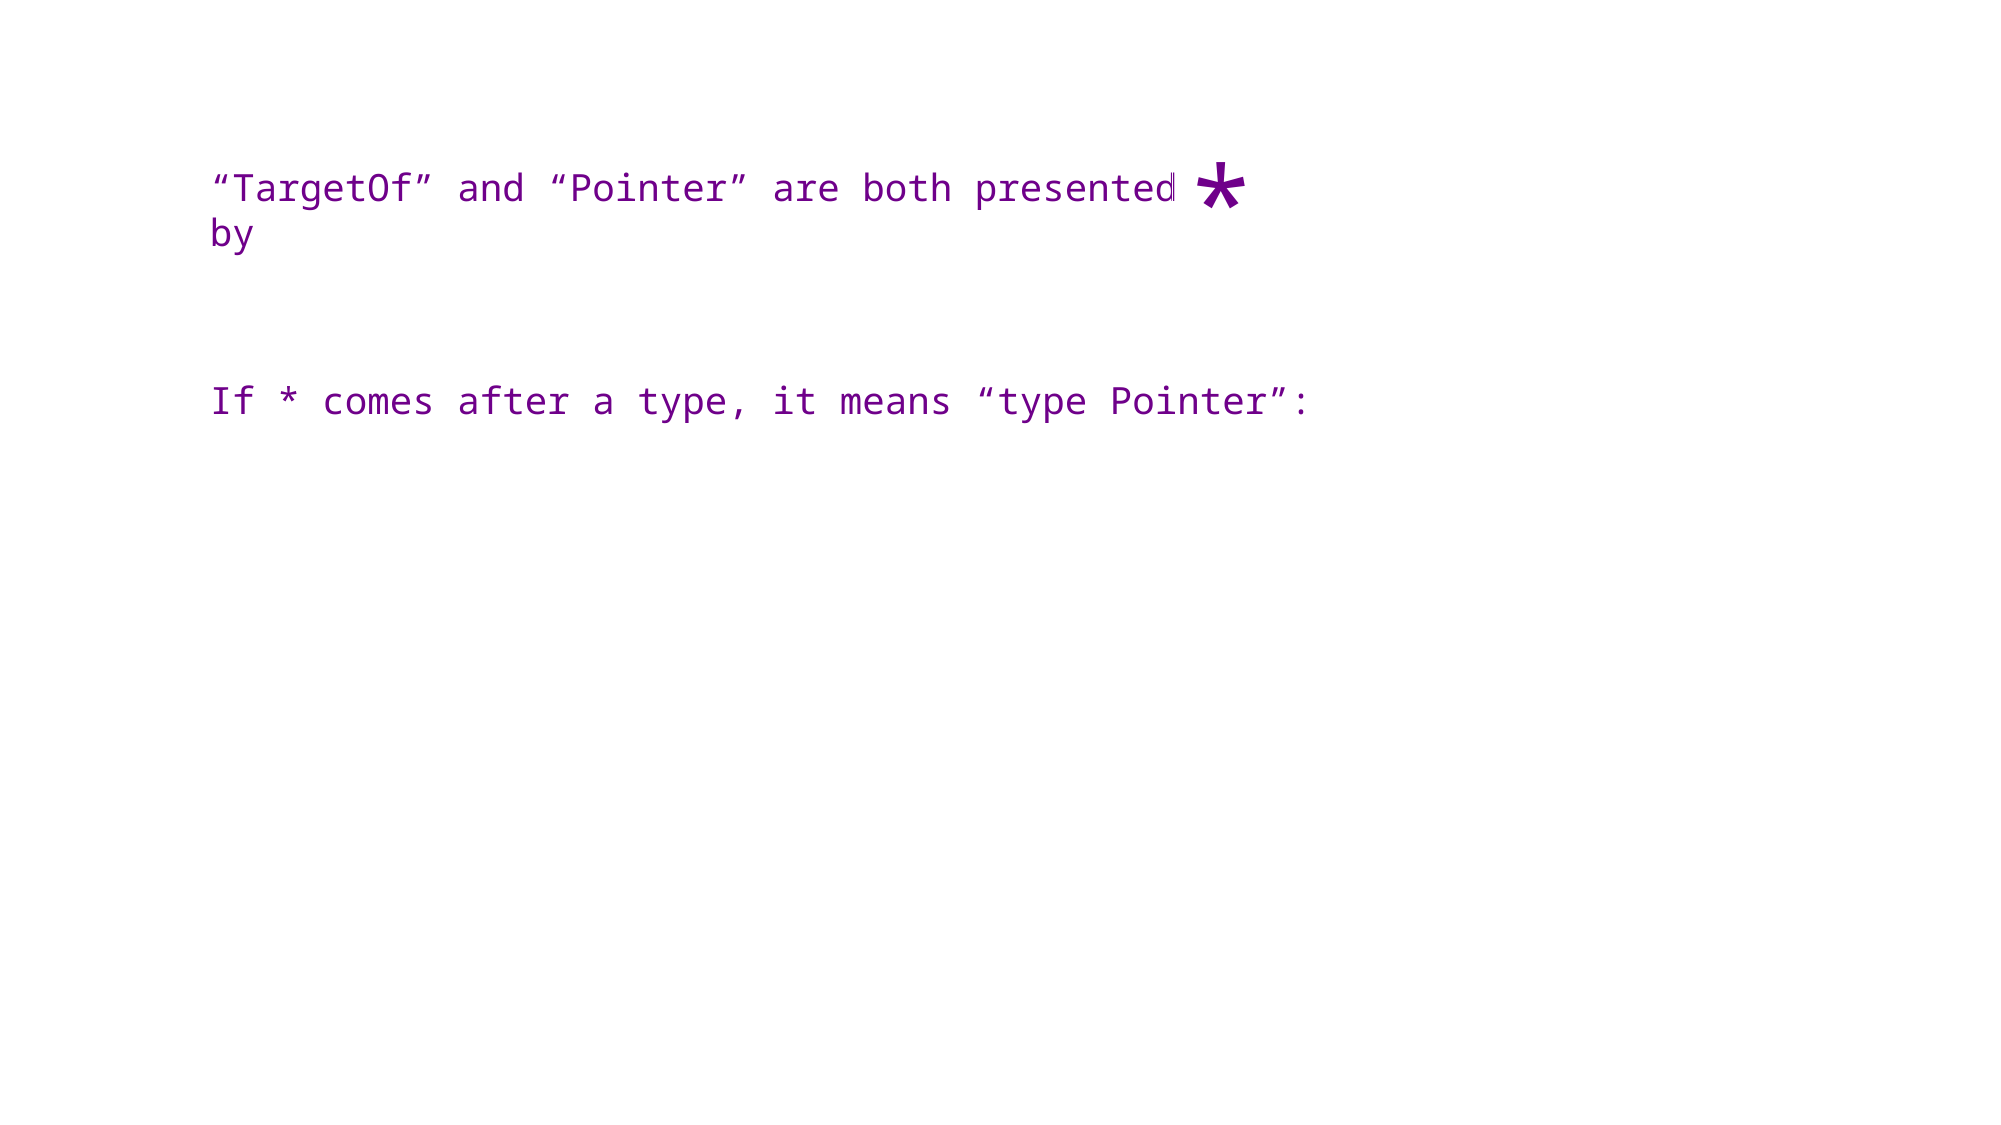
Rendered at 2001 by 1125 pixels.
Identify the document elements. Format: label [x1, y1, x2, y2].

text_box [194, 126, 1319, 277]
text_box [195, 369, 1437, 475]
